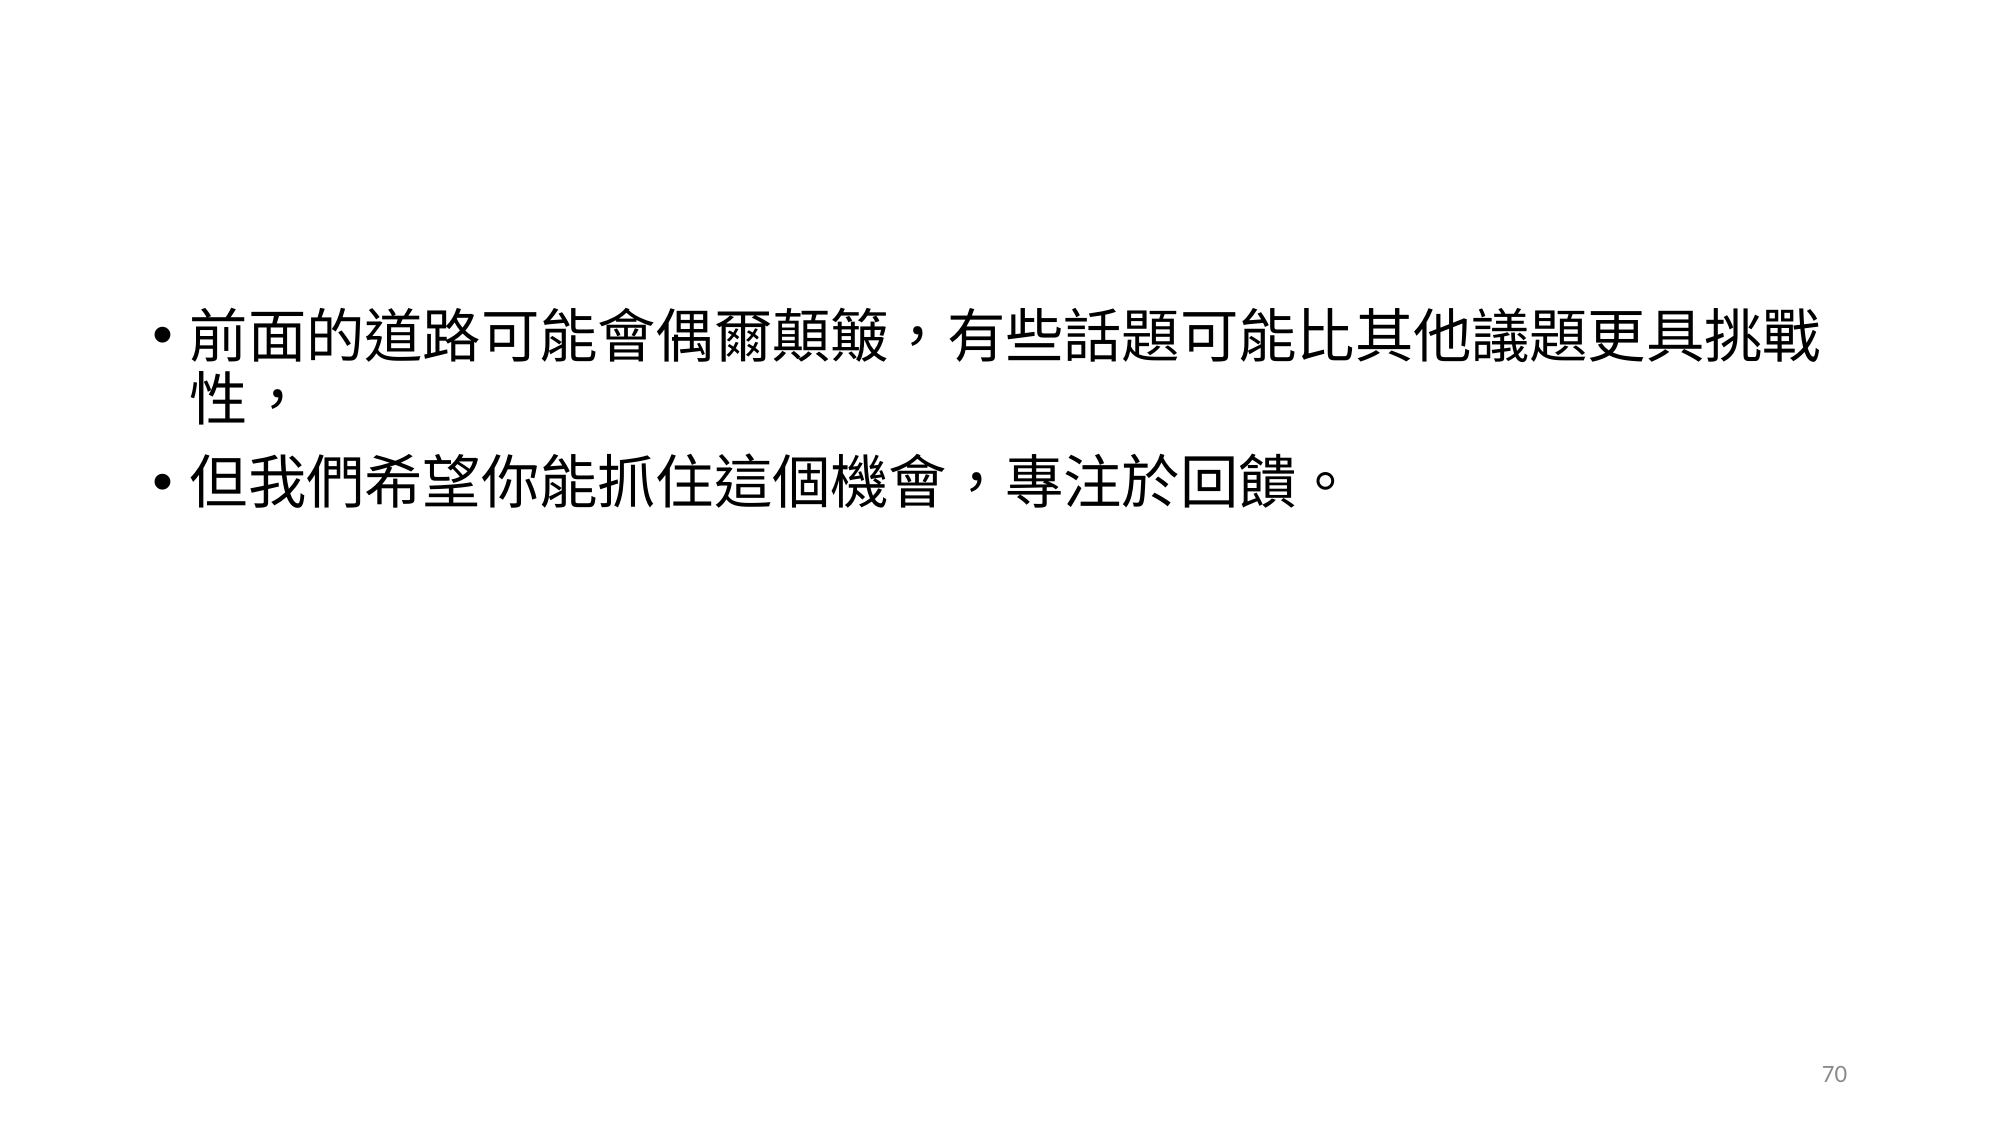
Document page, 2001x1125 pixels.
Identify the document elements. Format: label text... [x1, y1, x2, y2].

slide_number 70 [1412, 1042, 1863, 1103]
list 前面的道路可能會偶爾顛簸，有些話題可能比其他議題更具挑戰性， 但我們希望你能抓住這個機會，專注於回饋。 [137, 299, 1863, 1014]
